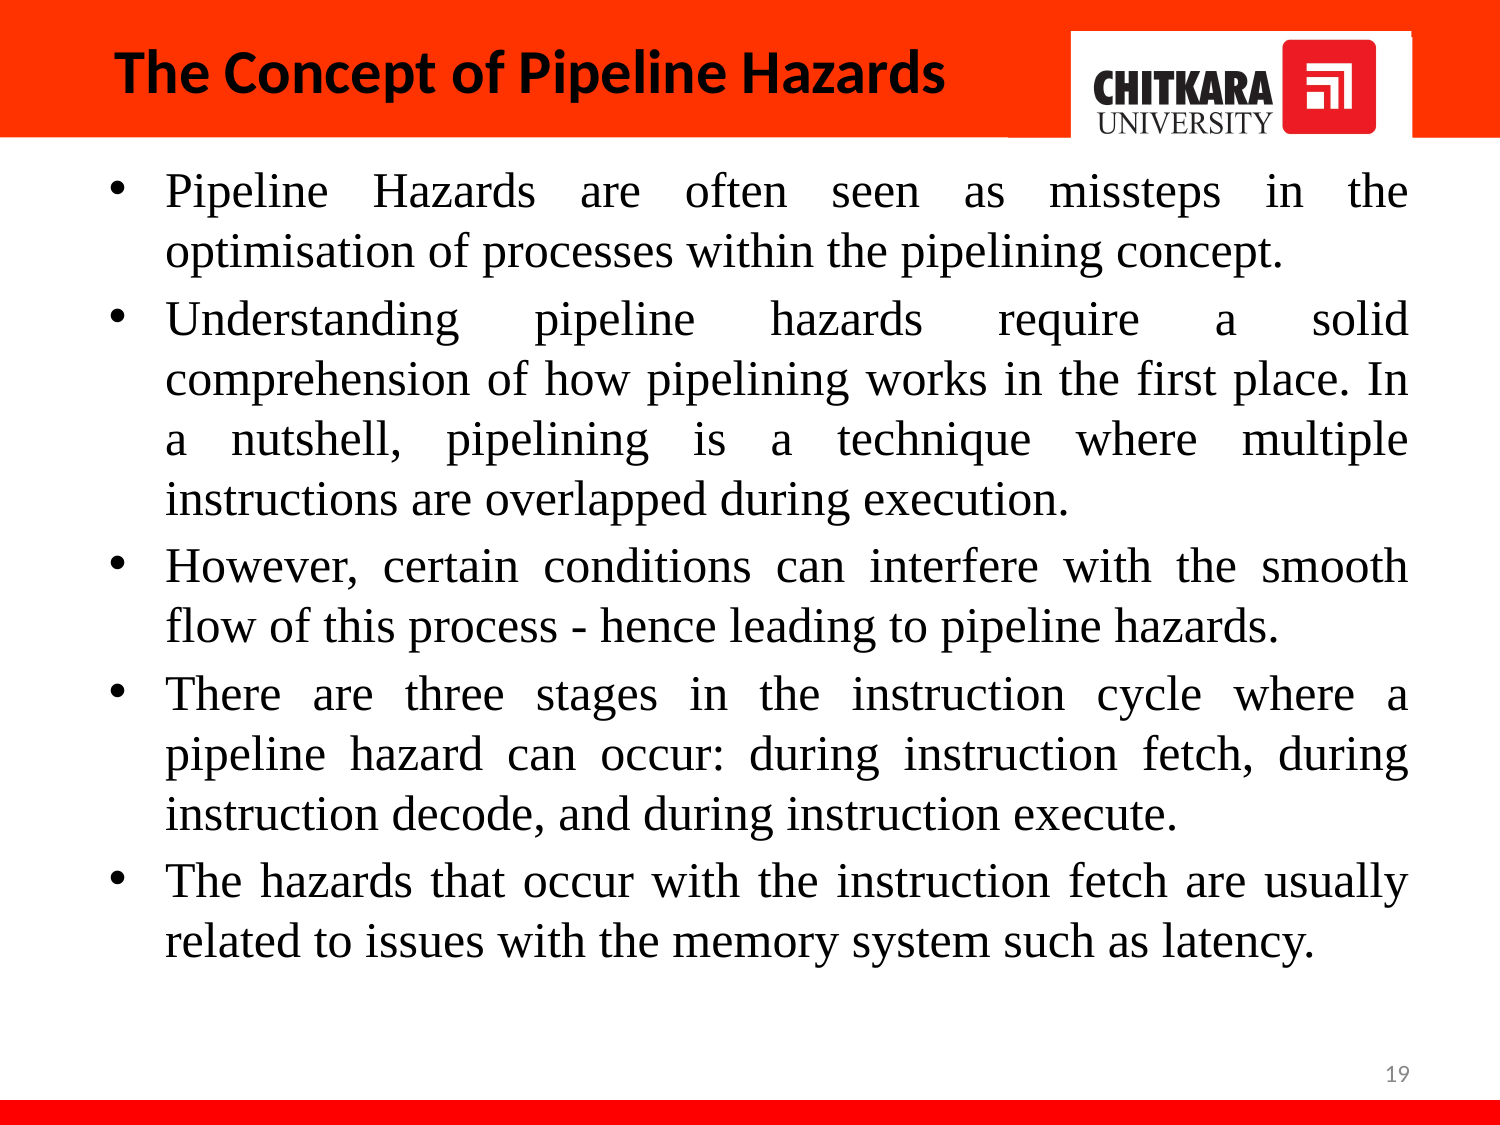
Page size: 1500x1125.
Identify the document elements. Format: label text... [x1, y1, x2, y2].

picture [1074, 37, 1391, 138]
list Pipeline Hazards are often seen as missteps in the optimisation of processes within the pipelining concept. Understanding pipeline hazards require a solid comprehension of how pipelining works in the first place. In a nutshell, pipelining is a technique where multiple instructions are overlapped during execution. However, certain conditions can interfere with the smooth flow of this process - hence leading to pipeline hazards. There are three stages in the instruction cycle where a pipeline hazard can occur: during instruction fetch, during instruction decode, and during instruction execute. The hazards that occur with the instruction fetch are usually related to issues with the memory system such as latency. . [75, 149, 1425, 1125]
slide_number 19 [1074, 1042, 1425, 1103]
title The Concept of Pipeline Hazards [0, 0, 1063, 138]
